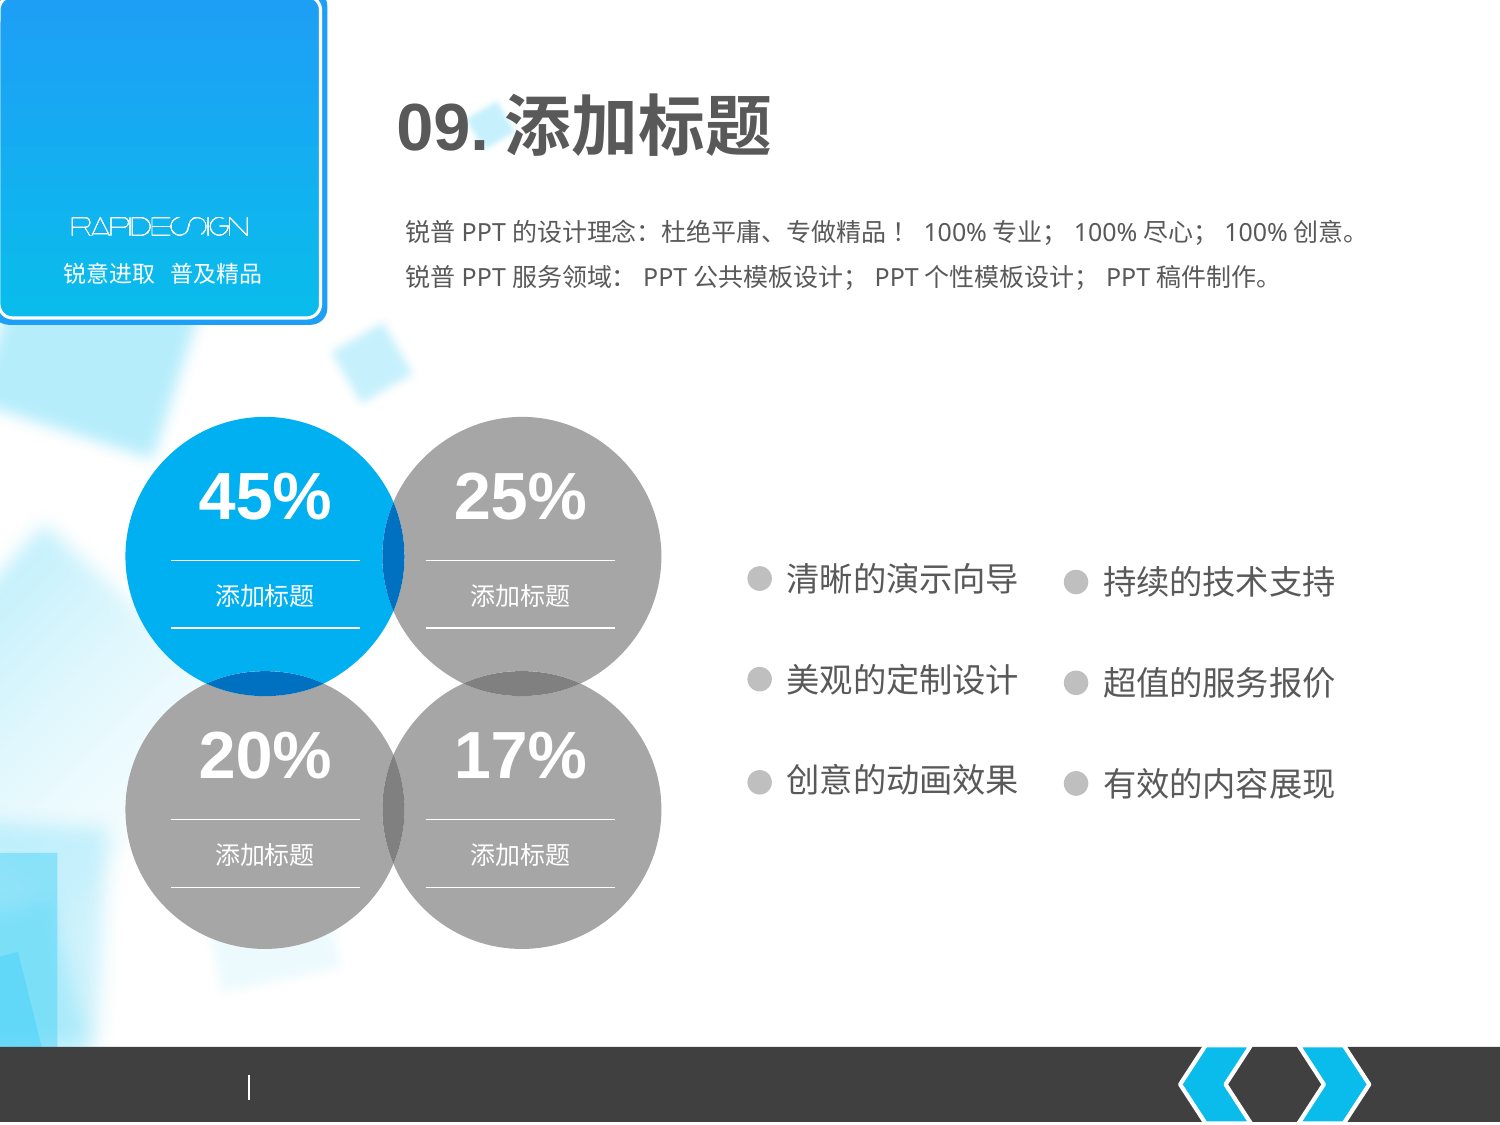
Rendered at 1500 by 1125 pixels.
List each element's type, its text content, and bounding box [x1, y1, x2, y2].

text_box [747, 550, 1416, 812]
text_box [125, 416, 662, 950]
text_box 锐普PPT的设计理念：杜绝平庸、专做精品 ！100%专业；100%尽心；100%创意。 锐普PPT服务领域：PPT公共模板设计；PPT个性模板设计；PPT稿件制作。 [390, 194, 1399, 299]
text_box 09.添加标题 [381, 76, 787, 172]
